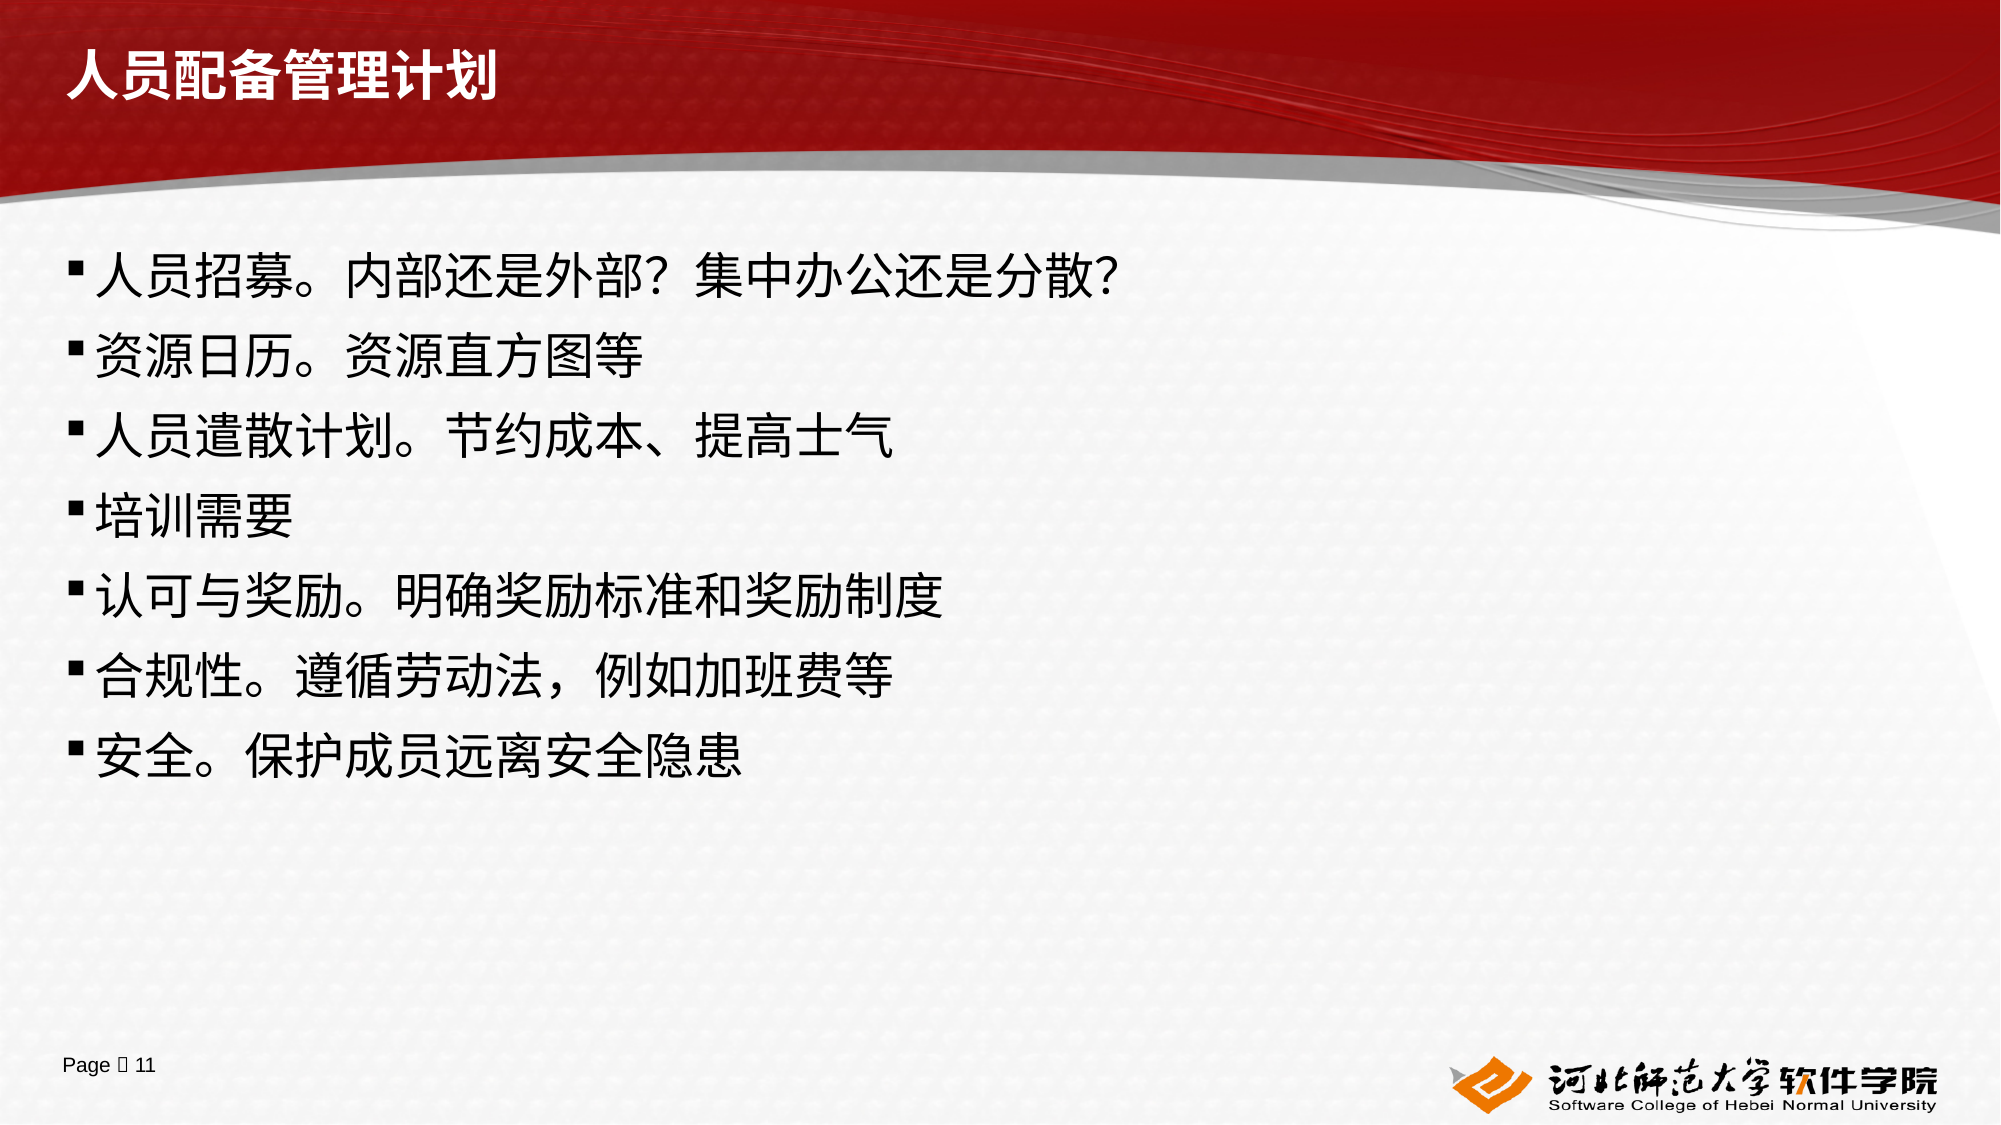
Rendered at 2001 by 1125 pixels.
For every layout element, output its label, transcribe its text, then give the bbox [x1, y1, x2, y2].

list 人员招募。内部还是外部？集中办公还是分散？ 资源日历。资源直方图等 人员遣散计划。节约成本、提高士气 培训需要 认可与奖励。明确奖励标准和奖励制度 合规性。遵循劳动法，例如加班费等 安全。保护成员远离安全隐患 [64, 243, 1930, 952]
title 人员配备管理计划 [65, 41, 1930, 148]
picture [0, 0, 2001, 1125]
